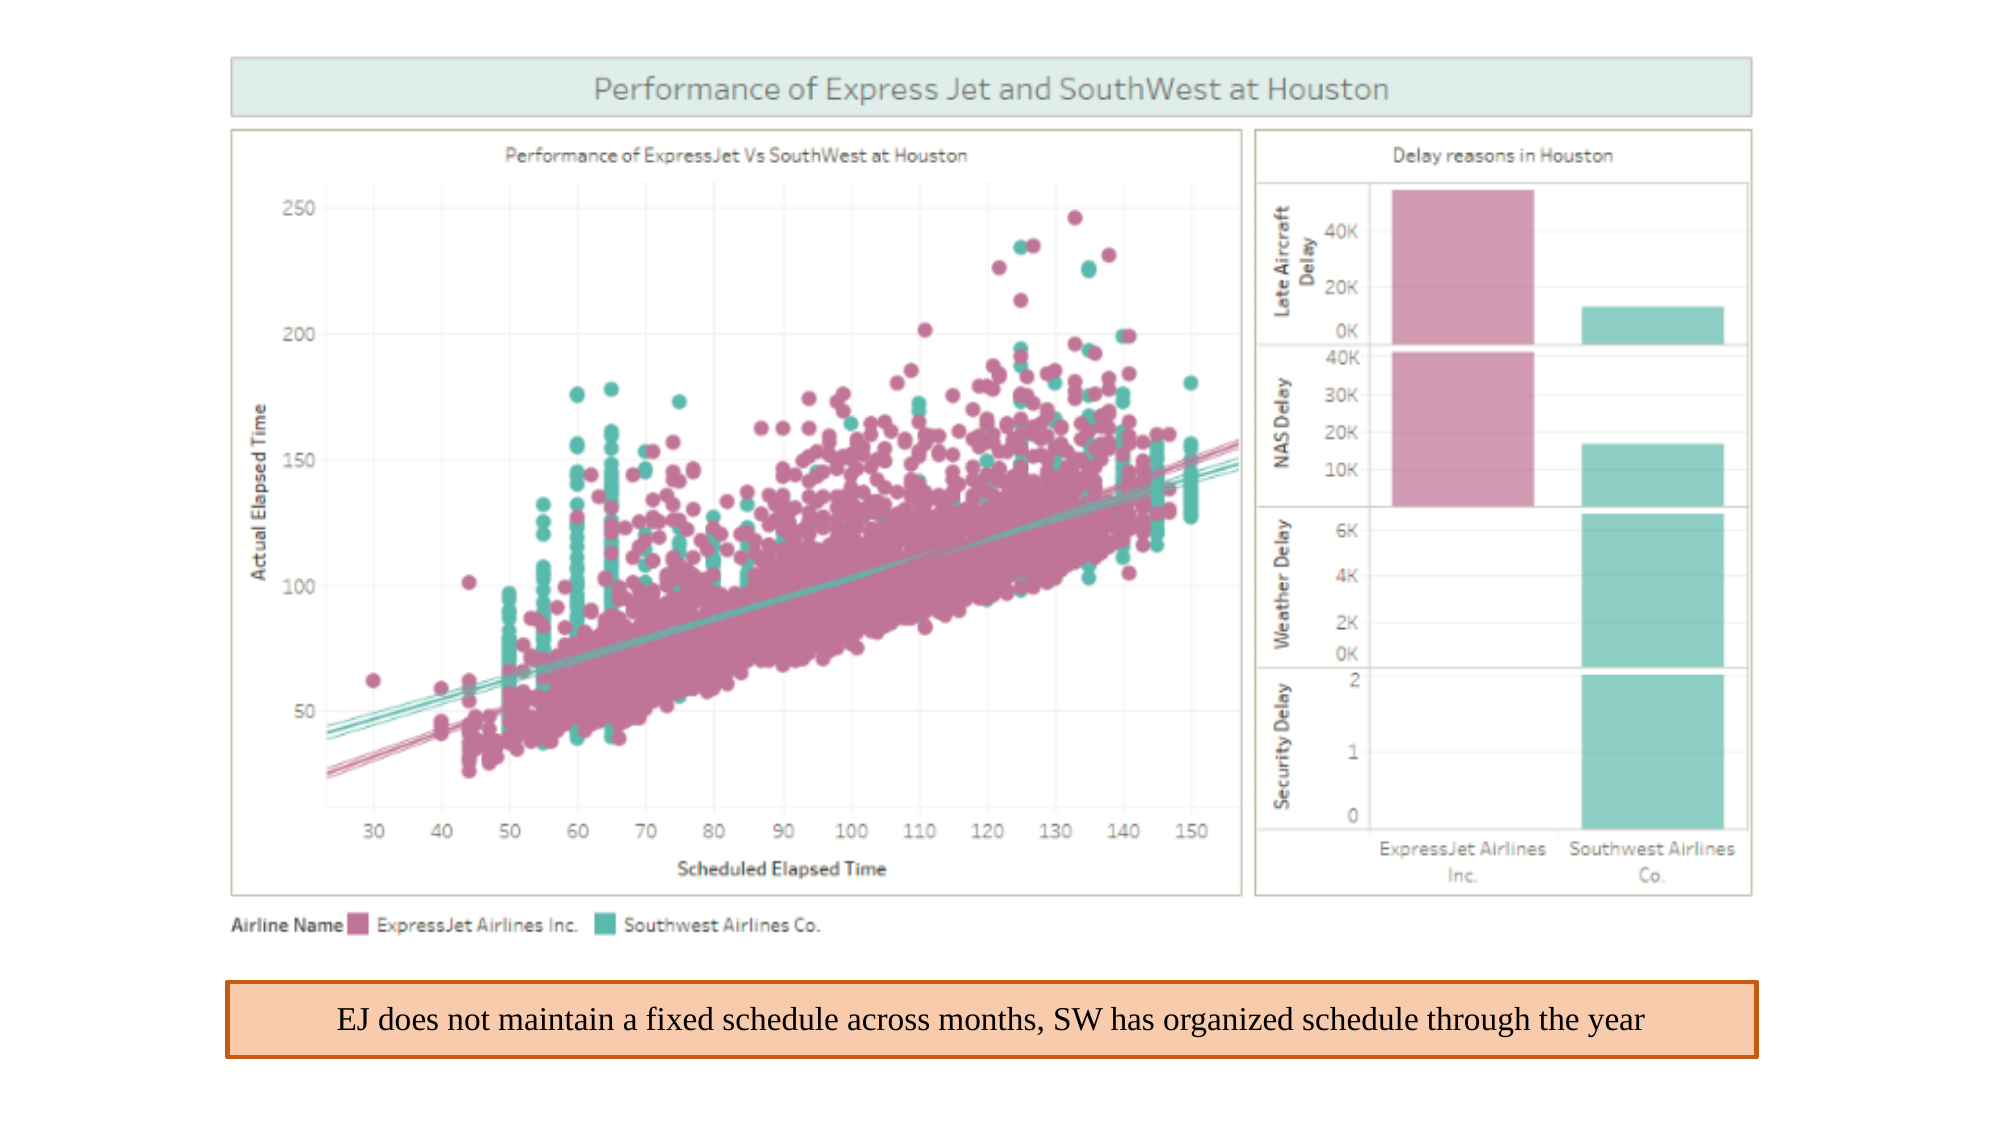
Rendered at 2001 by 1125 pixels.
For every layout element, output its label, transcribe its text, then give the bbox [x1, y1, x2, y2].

list EJ does not maintain a fixed schedule across months, SW has organized schedule through the year [227, 981, 1757, 1058]
picture [227, 51, 1757, 946]
